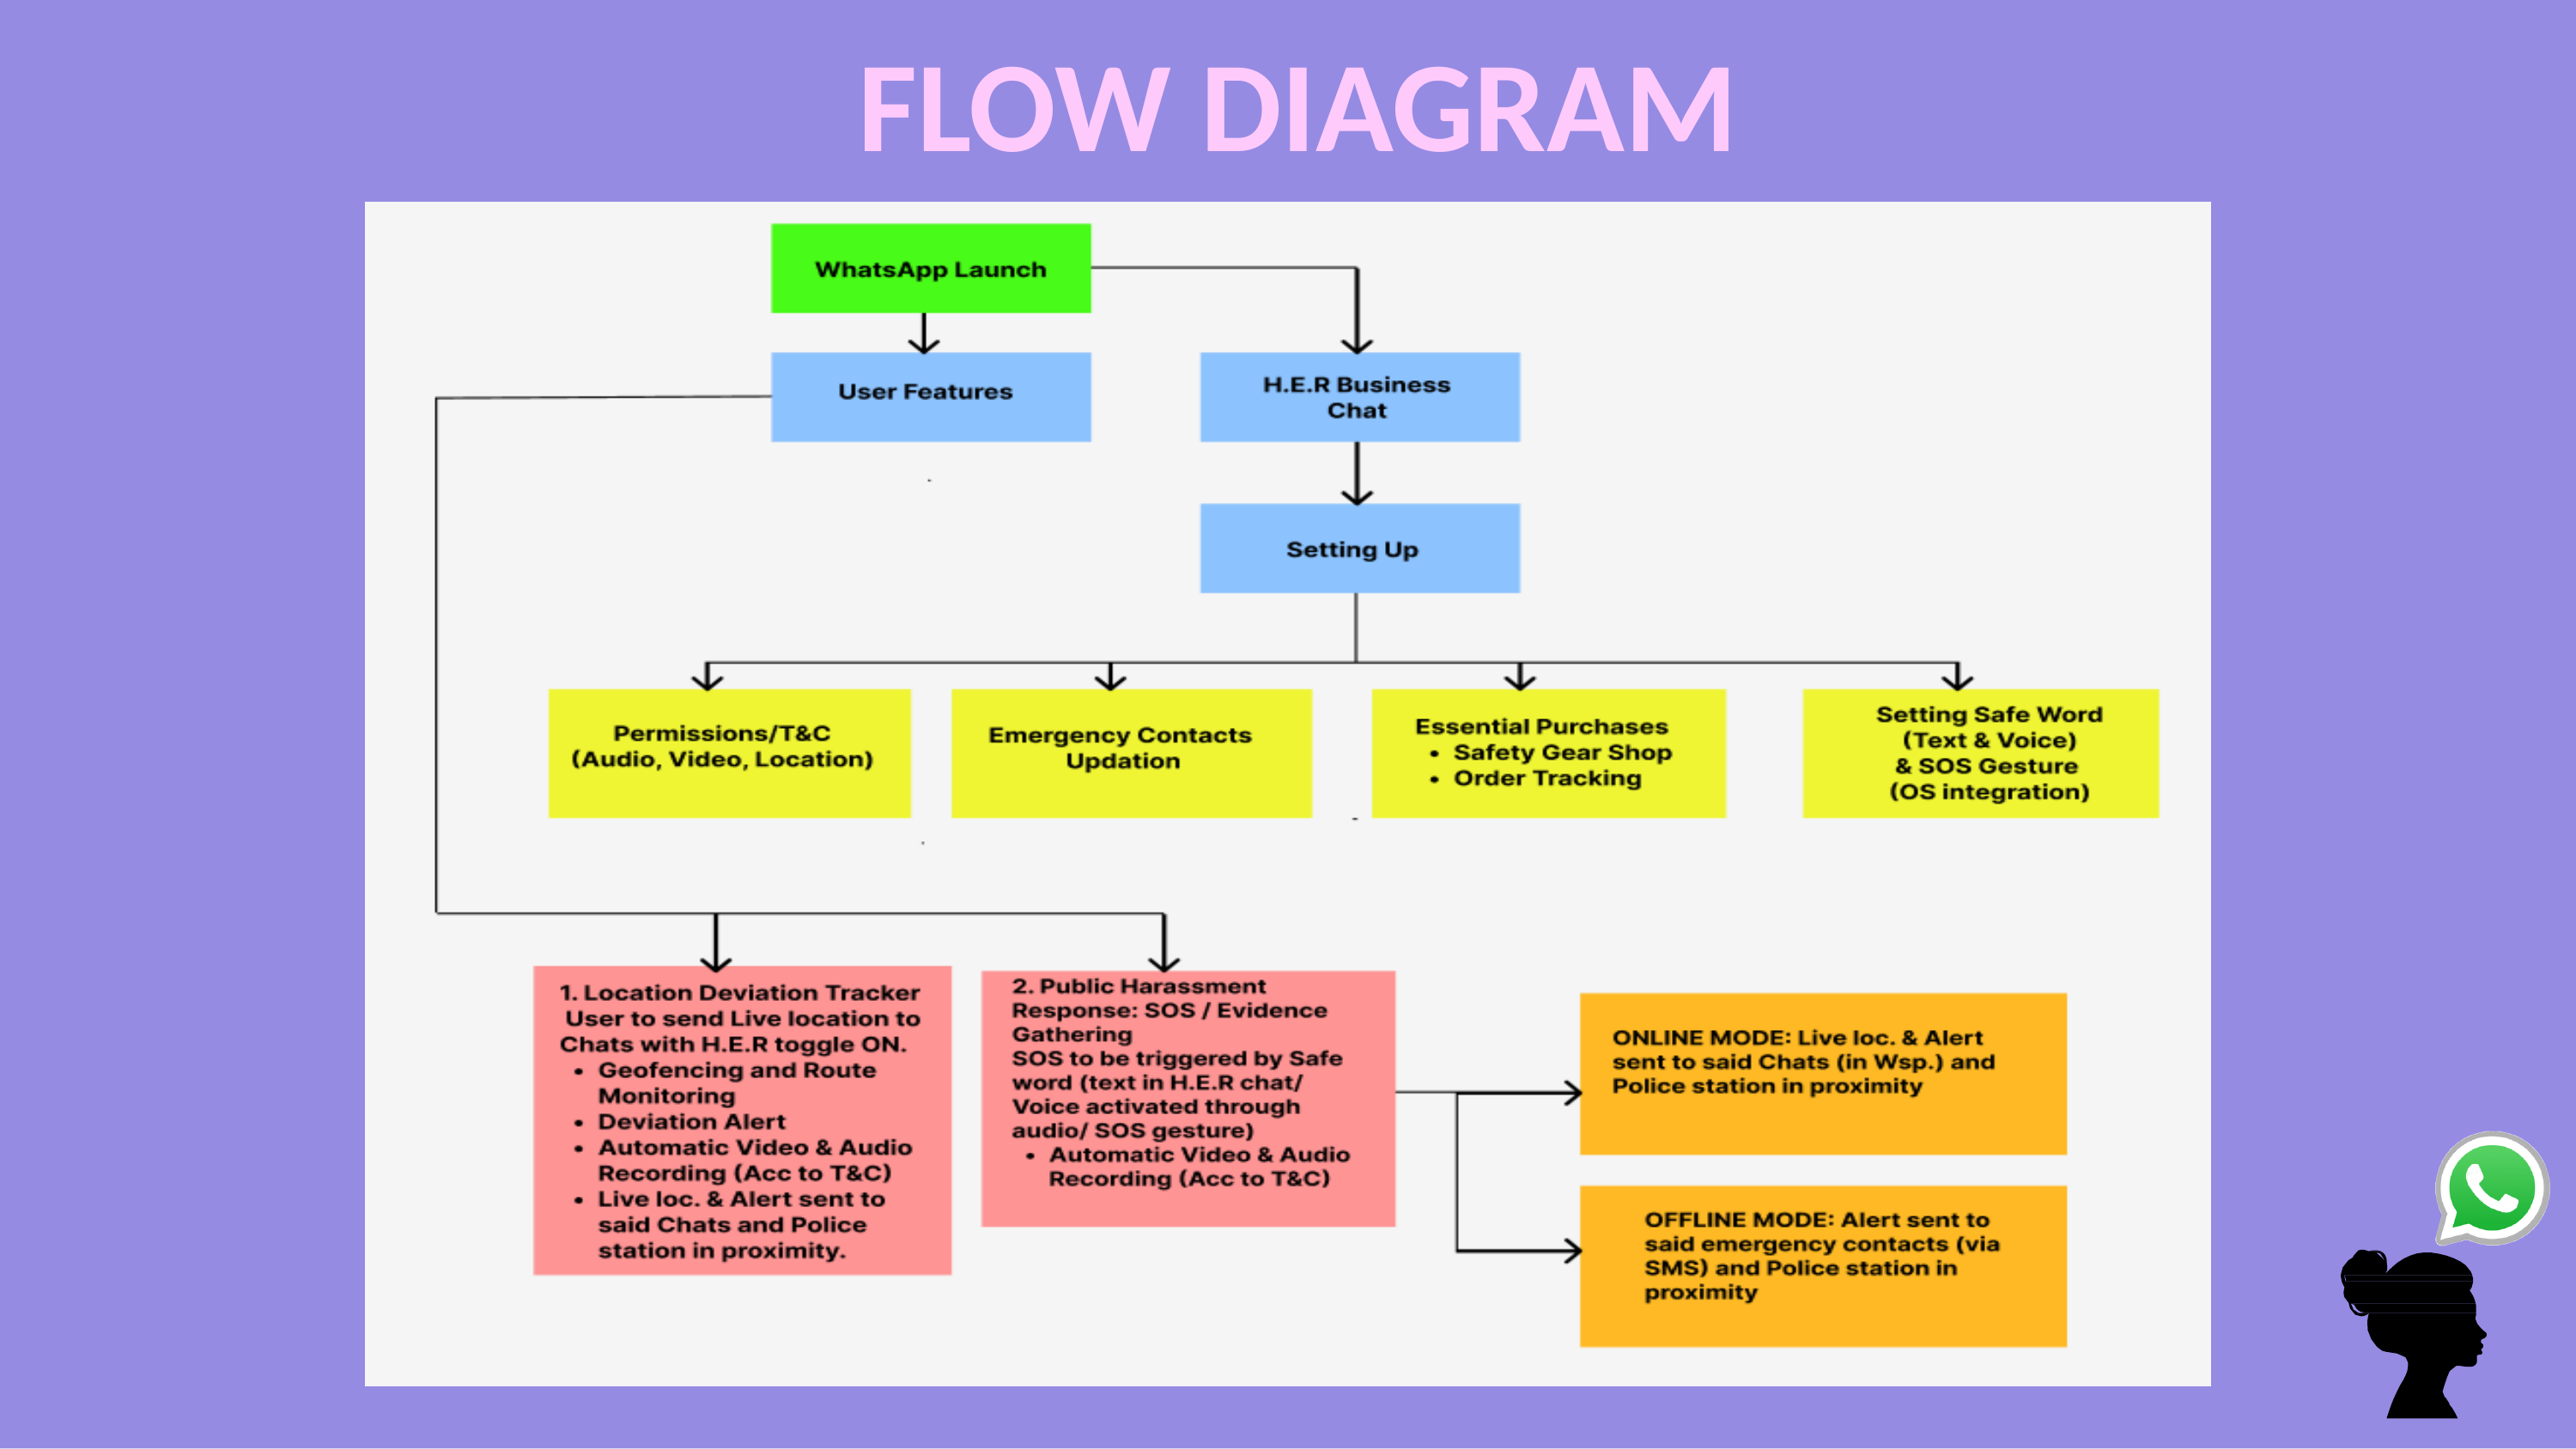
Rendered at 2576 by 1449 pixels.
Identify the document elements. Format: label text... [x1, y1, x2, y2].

picture [2431, 1127, 2554, 1250]
text_box FLOW DIAGRAM [845, 15, 1751, 184]
picture [364, 201, 2212, 1386]
